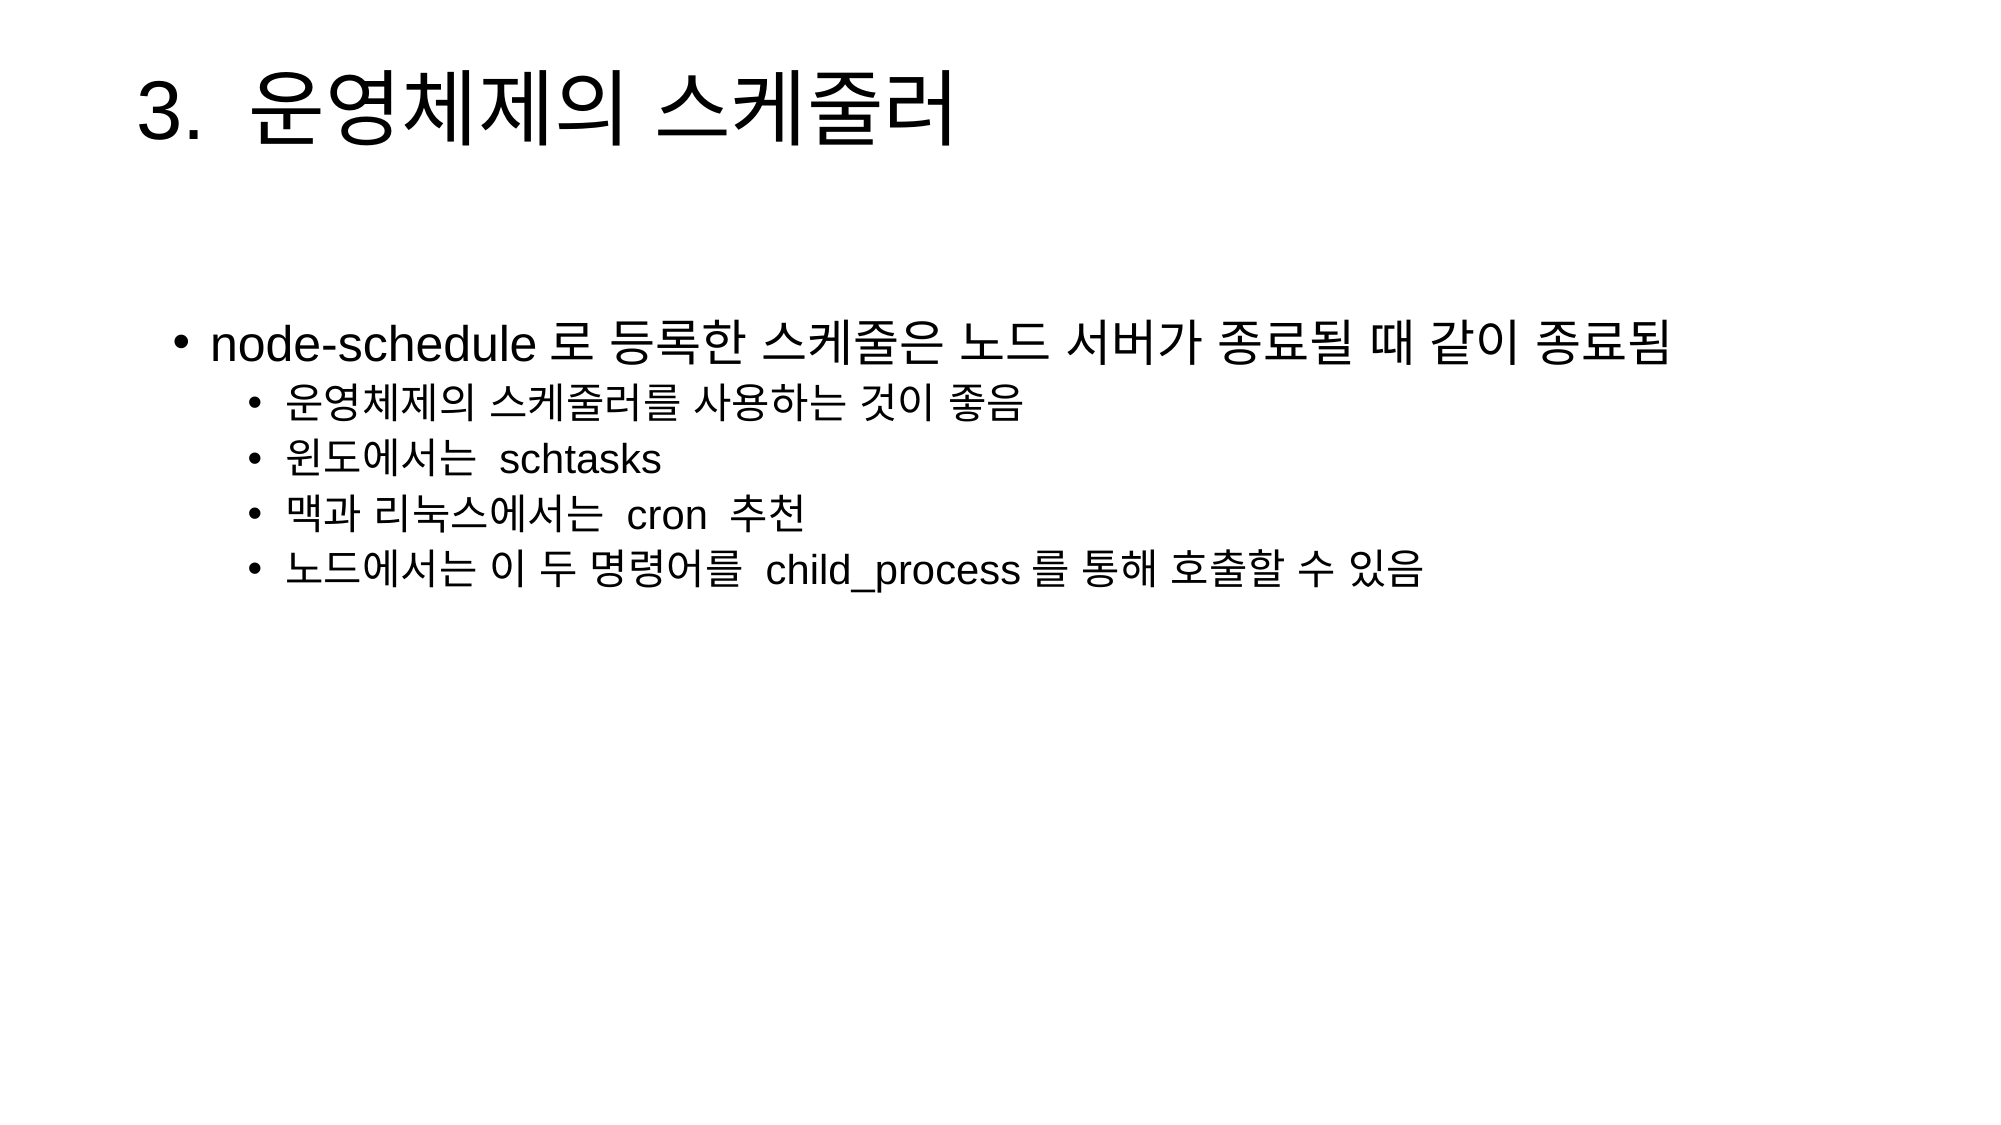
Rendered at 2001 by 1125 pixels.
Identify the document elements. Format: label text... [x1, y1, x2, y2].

text_box node-schedule로 등록한 스케줄은 노드 서버가 종료될 때 같이 종료됨 운영체제의 스케줄러를 사용하는 것이 좋음 윈도에서는 schtasks 맥과 리눅스에서는 cron 추천 노드에서는 이 두 명령어를 child_process를 통해 호출할 수 있음 [157, 310, 1811, 870]
text_box 3. 운영체제의 스케줄러 [121, 59, 1847, 278]
